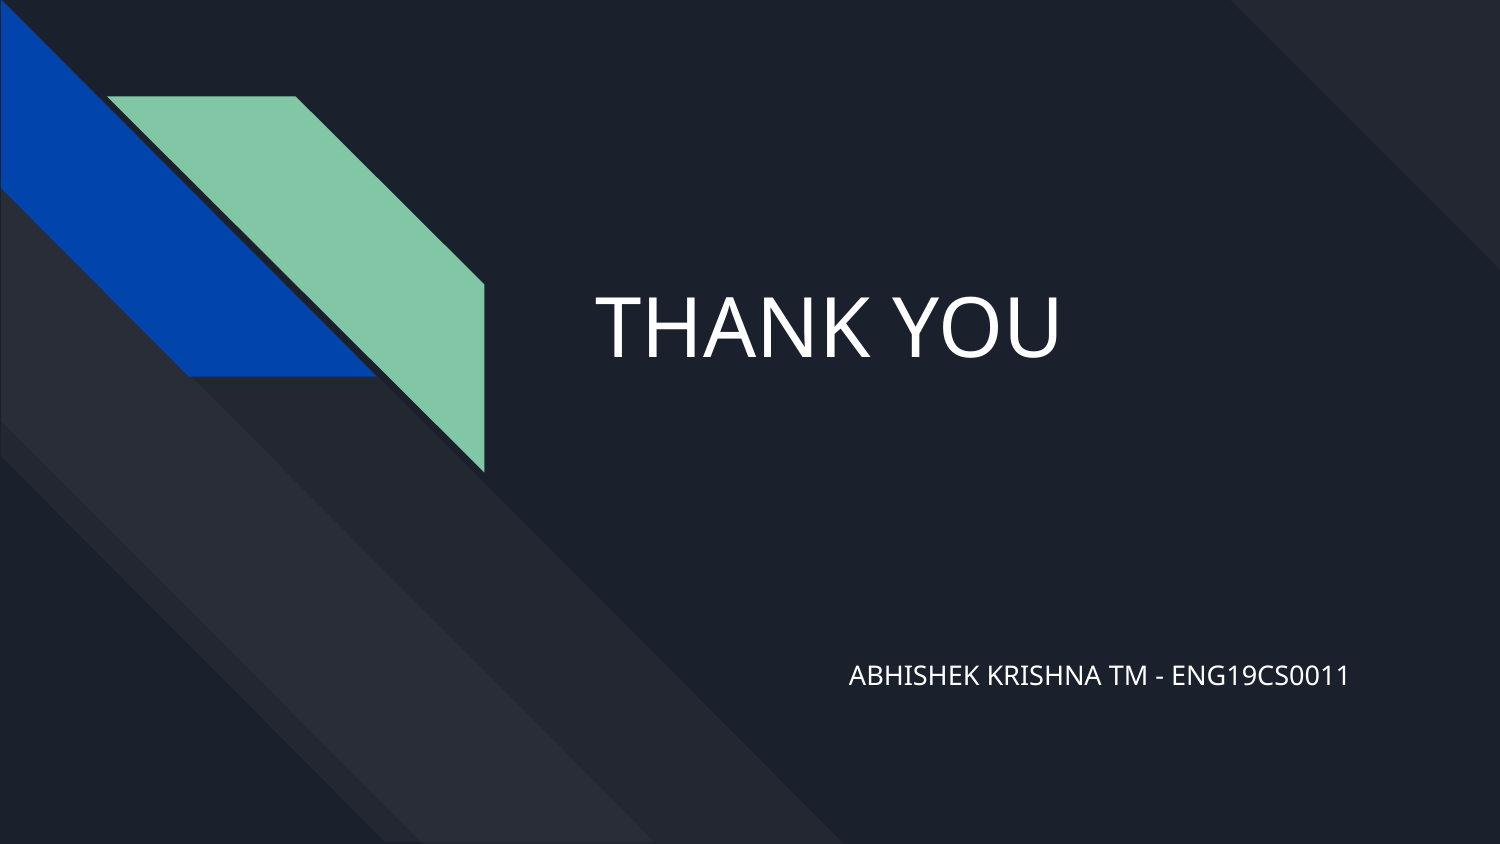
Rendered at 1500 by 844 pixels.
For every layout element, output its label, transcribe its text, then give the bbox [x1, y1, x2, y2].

subtitle ABHISHEK KRISHNA TM - ENG19CS0011 [833, 643, 1404, 727]
title THANK YOU [580, 258, 1404, 518]
